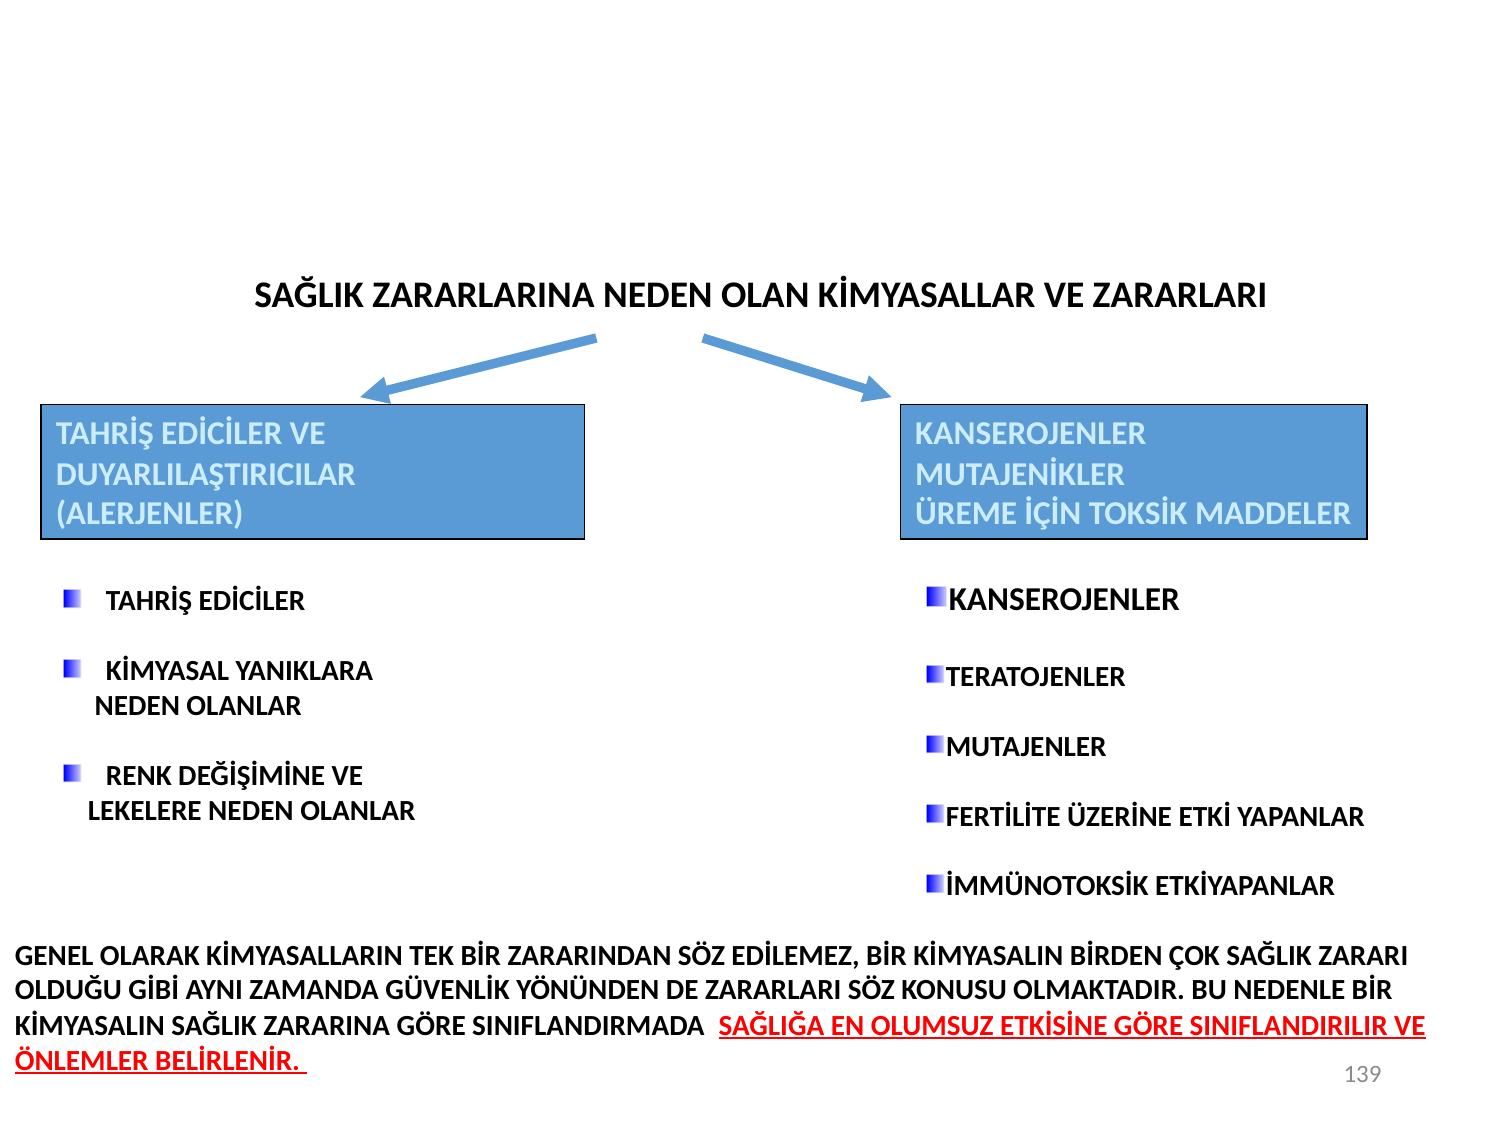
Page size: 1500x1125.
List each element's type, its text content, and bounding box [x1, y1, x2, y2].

picture [62, 763, 83, 784]
text_box GENEL OLARAK KİMYASALLARIN TEK BİR ZARARINDAN SÖZ EDİLEMEZ, BİR KİMYASALIN BİRDEN ÇOK SAĞLIK ZARARI OLDUĞU GİBİ AYNI ZAMANDA GÜVENLİK YÖNÜNDEN DE ZARARLARI SÖZ KONUSU OLMAKTADIR. BU NEDENLE BİR KİMYASALIN SAĞLIK ZARARINA GÖRE SINIFLANDIRMADA SAĞLIĞA EN OLUMSUZ ETKİSİNE GÖRE SINIFLANDIRILIR VE ÖNLEMLER BELİRLENİR. [0, 928, 1500, 1084]
picture [925, 734, 946, 755]
slide_number 139 [1059, 1042, 1397, 1103]
text_box TAHRİŞ EDİCİLER VE DUYARLILAŞTIRICILAR (ALERJENLER) [41, 404, 585, 539]
text_box TAHRİŞ EDİCİLER KİMYASAL YANIKLARA NEDEN OLANLAR RENK DEĞİŞİMİNE VE LEKELERE NEDEN OLANLAR [47, 574, 519, 834]
picture [925, 585, 949, 609]
picture [62, 588, 83, 610]
text_box [702, 337, 892, 400]
text_box KANSEROJENLER MUTAJENİKLER ÜREME İÇİN TOKSİK MADDELER [900, 404, 1368, 539]
text_box SAĞLIK ZARARLARINA NEDEN OLAN KİMYASALLAR VE ZARARLARI [0, 262, 1500, 323]
picture [925, 803, 946, 825]
text_box [360, 337, 597, 401]
picture [62, 658, 83, 680]
picture [925, 664, 946, 685]
picture [925, 873, 946, 895]
text_box KANSEROJENLER TERATOJENLER MUTAJENLER FERTİLİTE ÜZERİNE ETKİ YAPANLAR İMMÜNOTOKSİK ETKİYAPANLAR [910, 569, 1381, 909]
